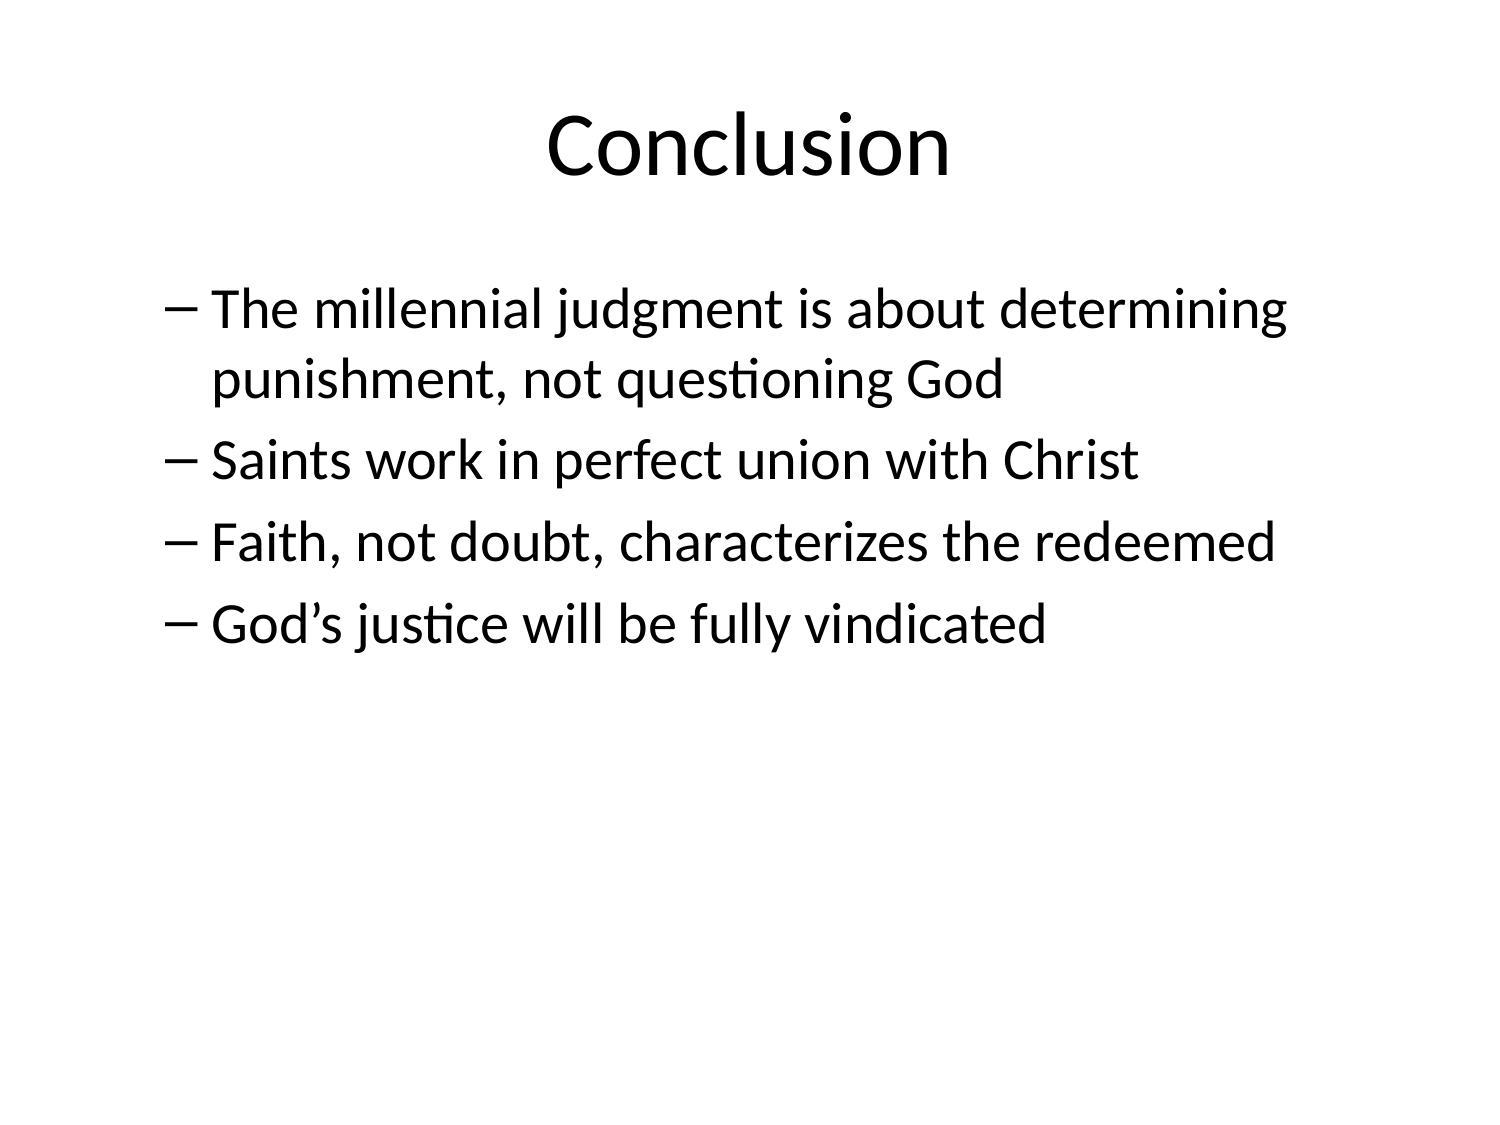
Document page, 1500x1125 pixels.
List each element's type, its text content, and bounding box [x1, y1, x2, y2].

list The millennial judgment is about determining punishment, not questioning God Saints work in perfect union with Christ Faith, not doubt, characterizes the redeemed God’s justice will be fully vindicated [75, 262, 1425, 1005]
title Conclusion [75, 45, 1425, 233]
